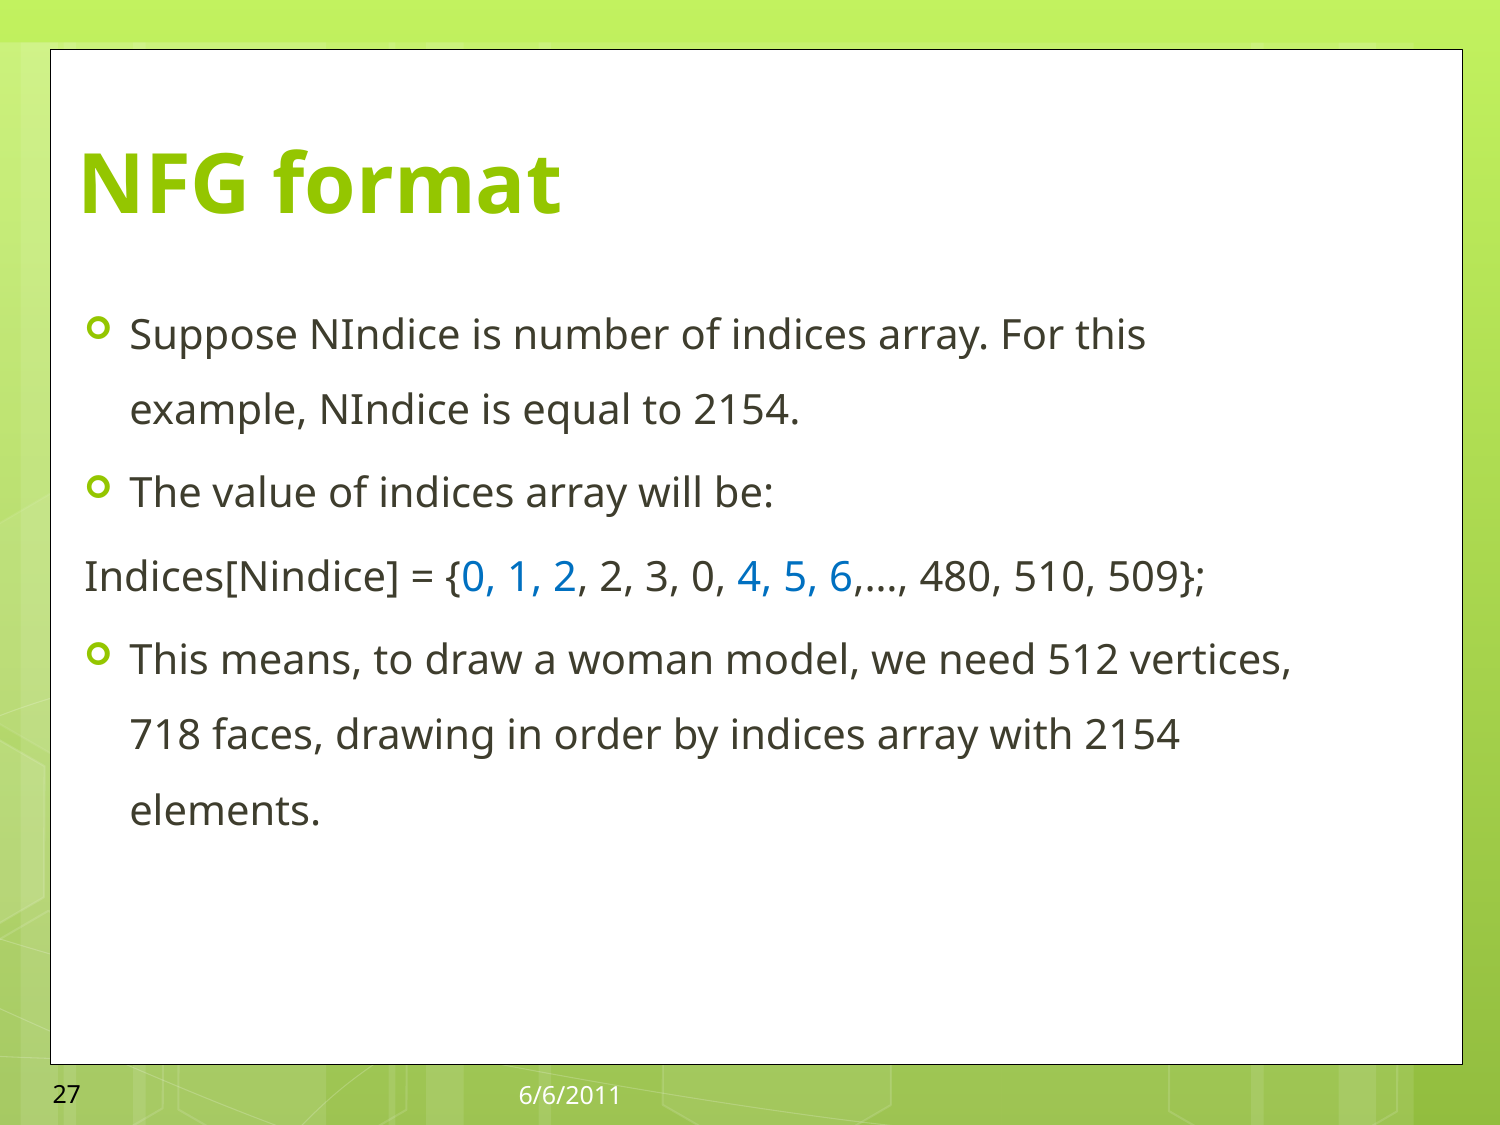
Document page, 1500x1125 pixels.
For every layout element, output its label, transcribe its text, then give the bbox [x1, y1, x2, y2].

title NFG format [62, 50, 1450, 238]
list Suppose NIndice is number of indices array. For this example, NIndice is equal to 2154. The value of indices array will be: Indices[Nindice] = {0, 1, 2, 2, 3, 0, 4, 5, 6,…, 480, 510, 509}; This means, to draw a woman model, we need 512 vertices, 718 faces, drawing in order by indices array with 2154 elements. [58, 275, 1350, 1063]
slide_number 27 [37, 1065, 256, 1125]
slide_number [287, 1065, 638, 1125]
